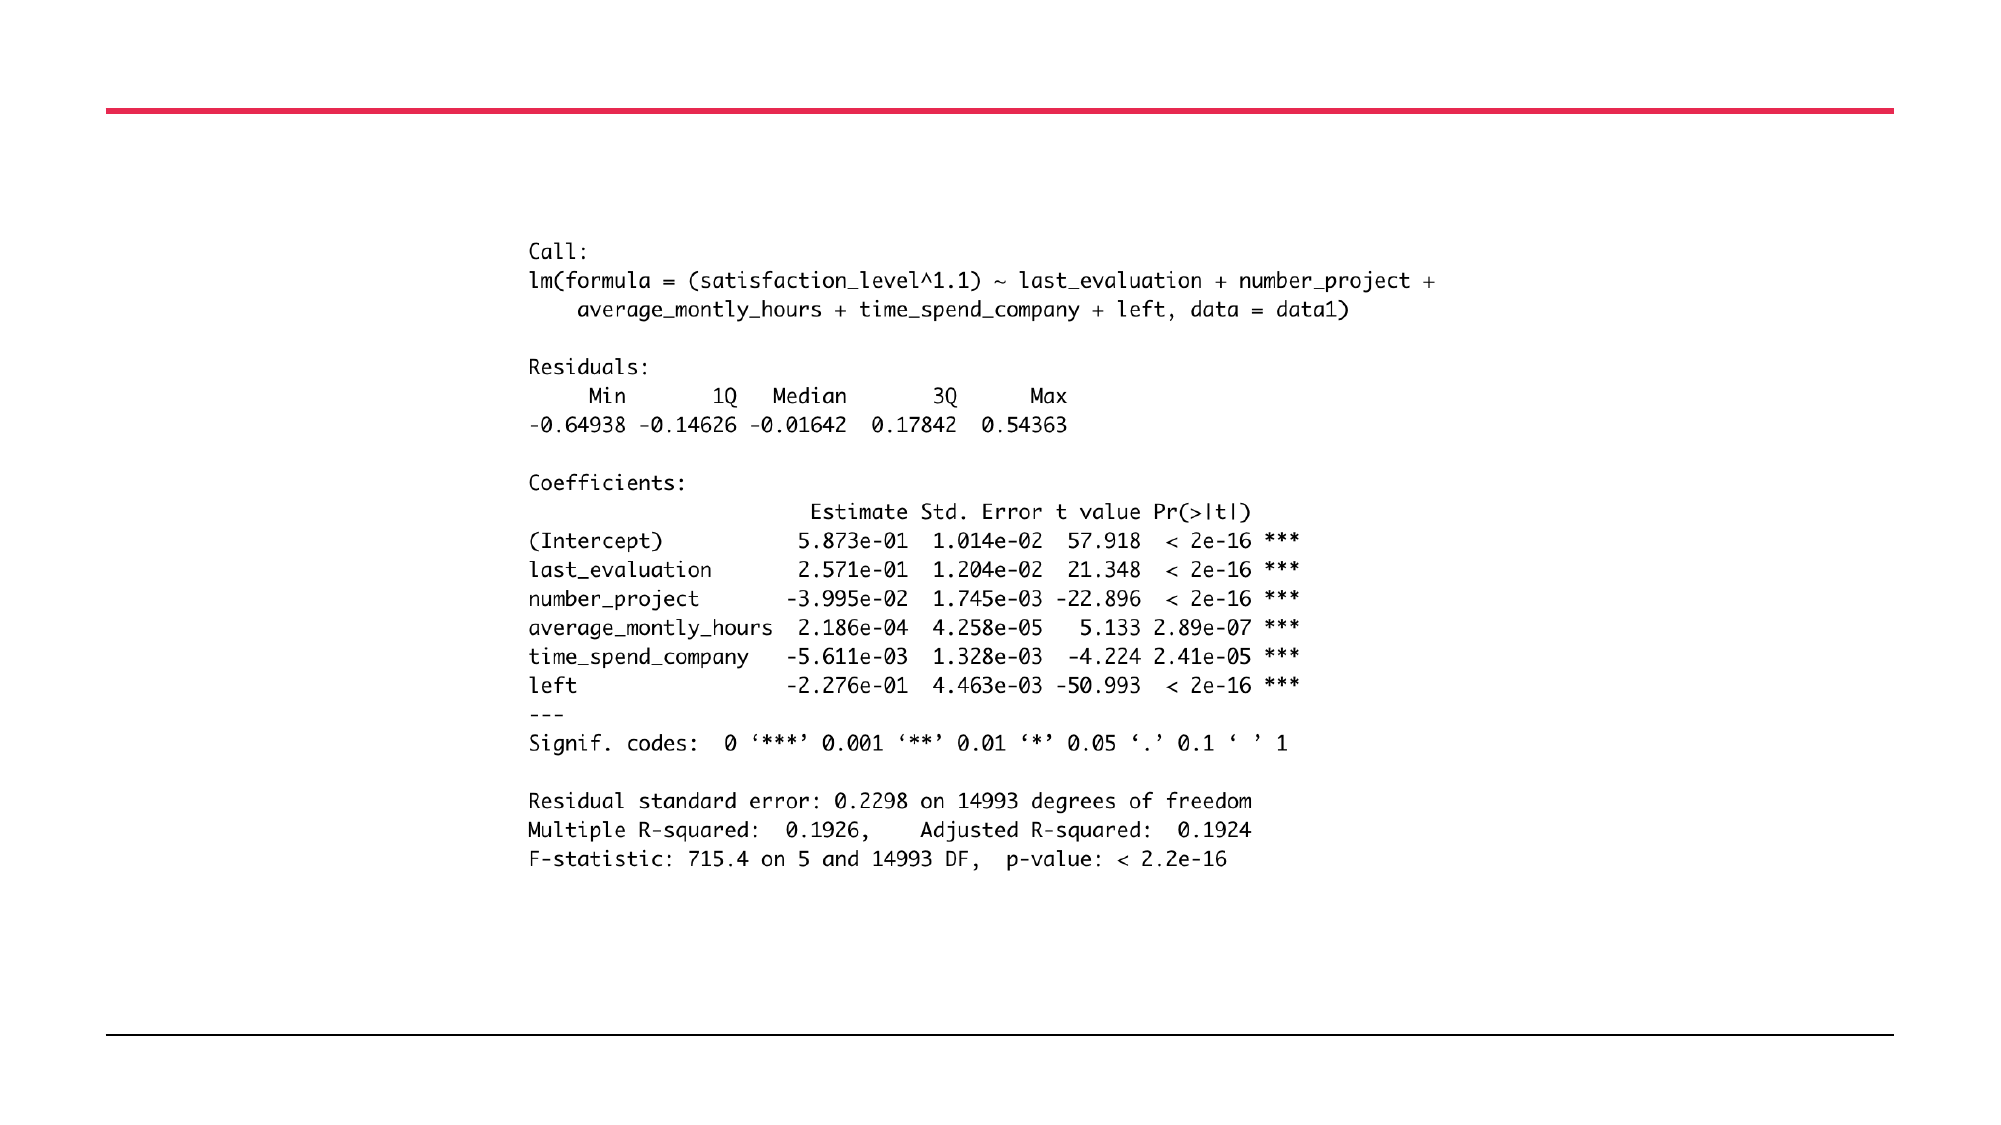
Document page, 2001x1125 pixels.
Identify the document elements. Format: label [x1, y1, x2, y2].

list [520, 231, 1480, 893]
